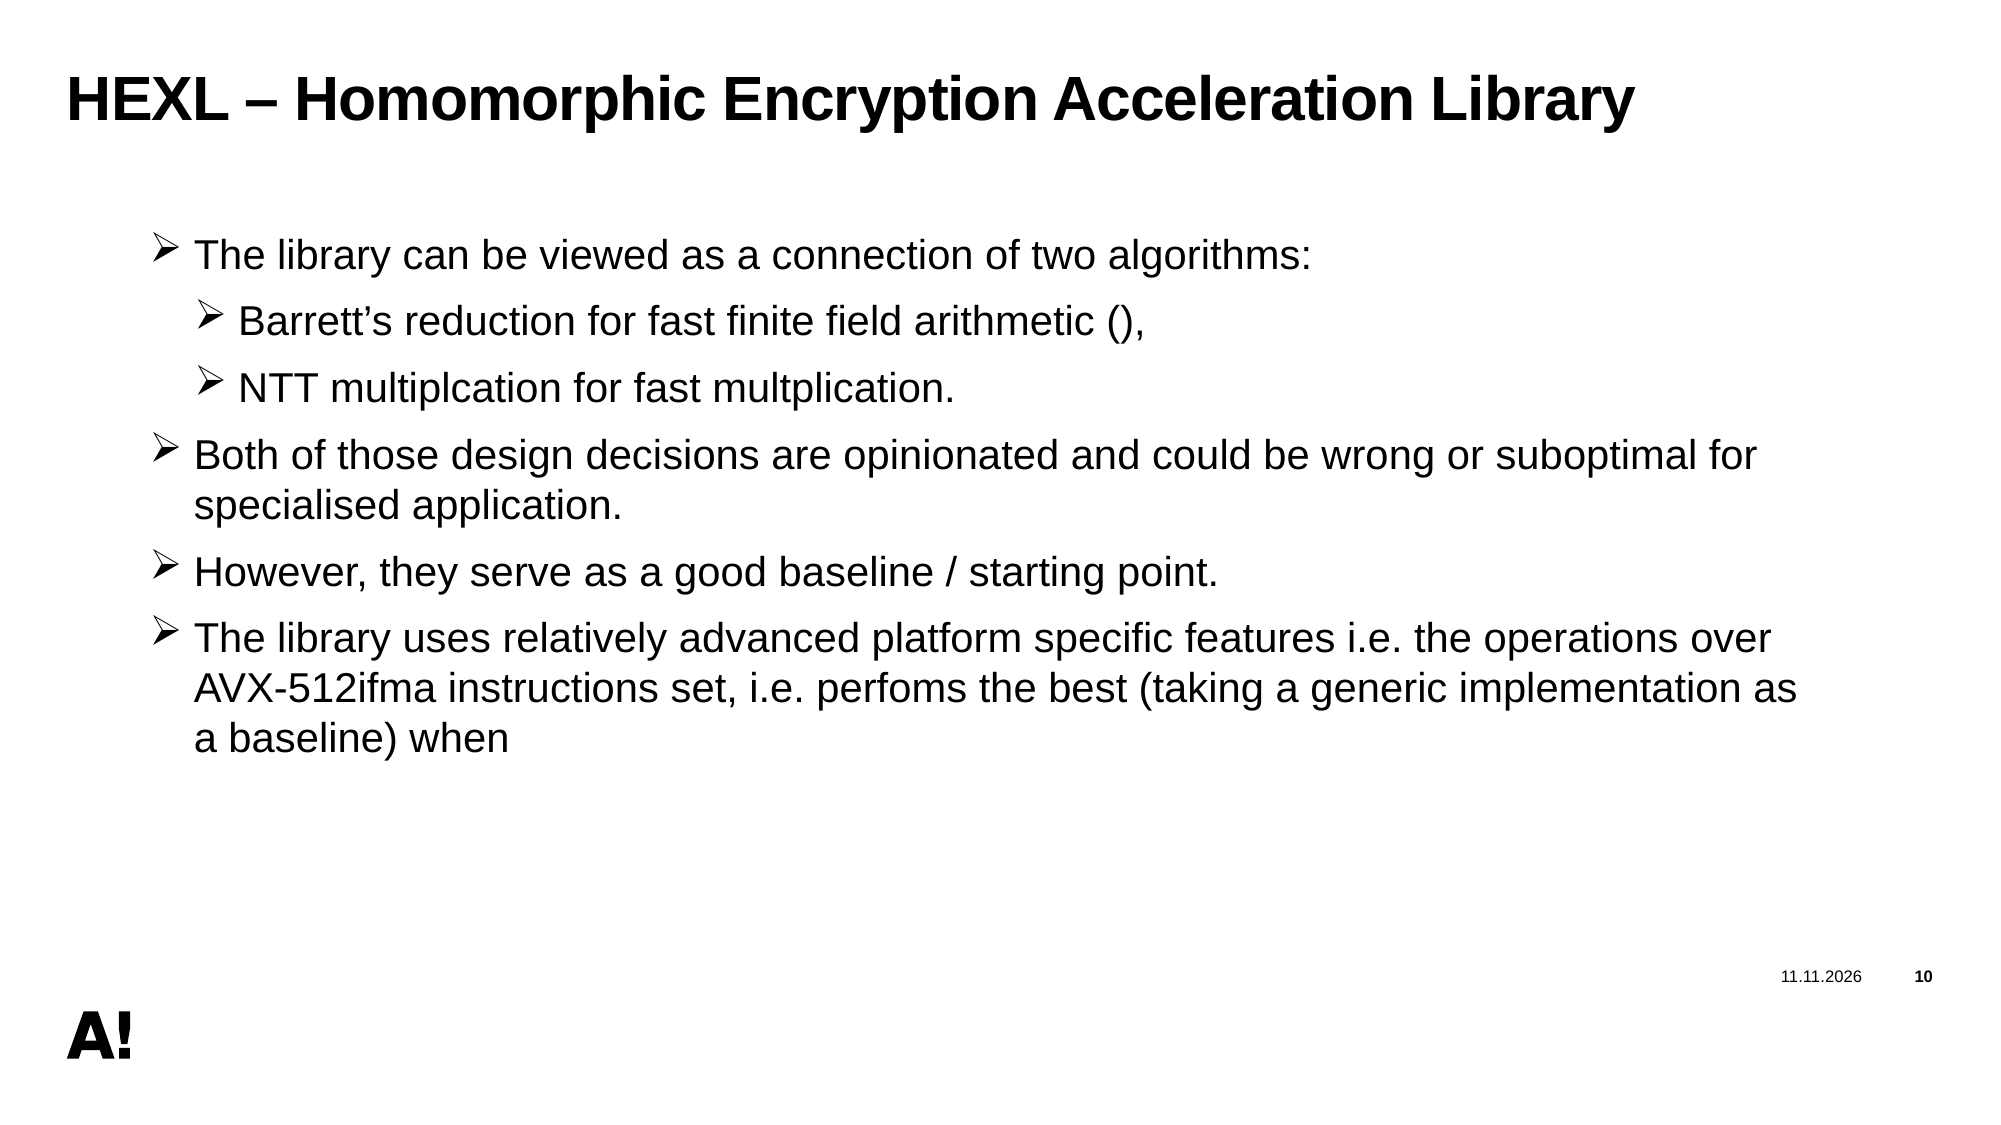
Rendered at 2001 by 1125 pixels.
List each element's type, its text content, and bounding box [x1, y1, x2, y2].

slide_number 10 [1862, 964, 1933, 988]
title HEXL – Homomorphic Encryption Acceleration Library [66, 66, 1933, 244]
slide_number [1673, 964, 1862, 988]
